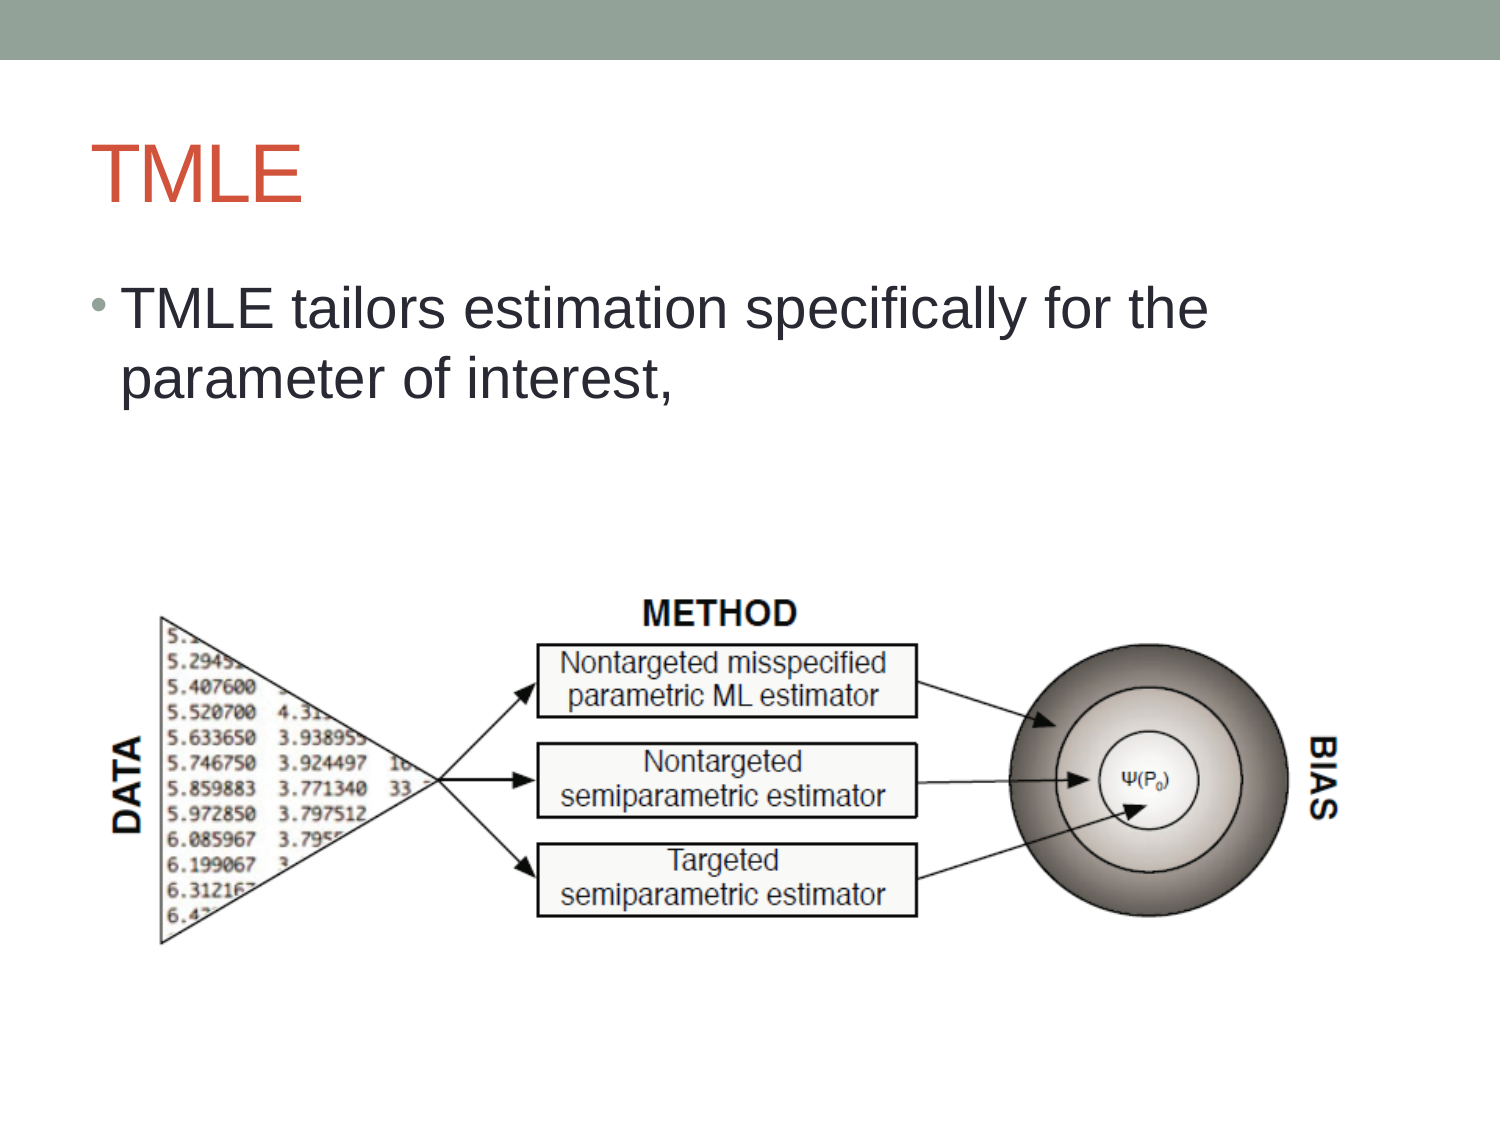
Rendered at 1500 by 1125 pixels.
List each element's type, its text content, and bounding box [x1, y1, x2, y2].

picture [88, 562, 1364, 979]
title TMLE [75, 87, 1425, 250]
